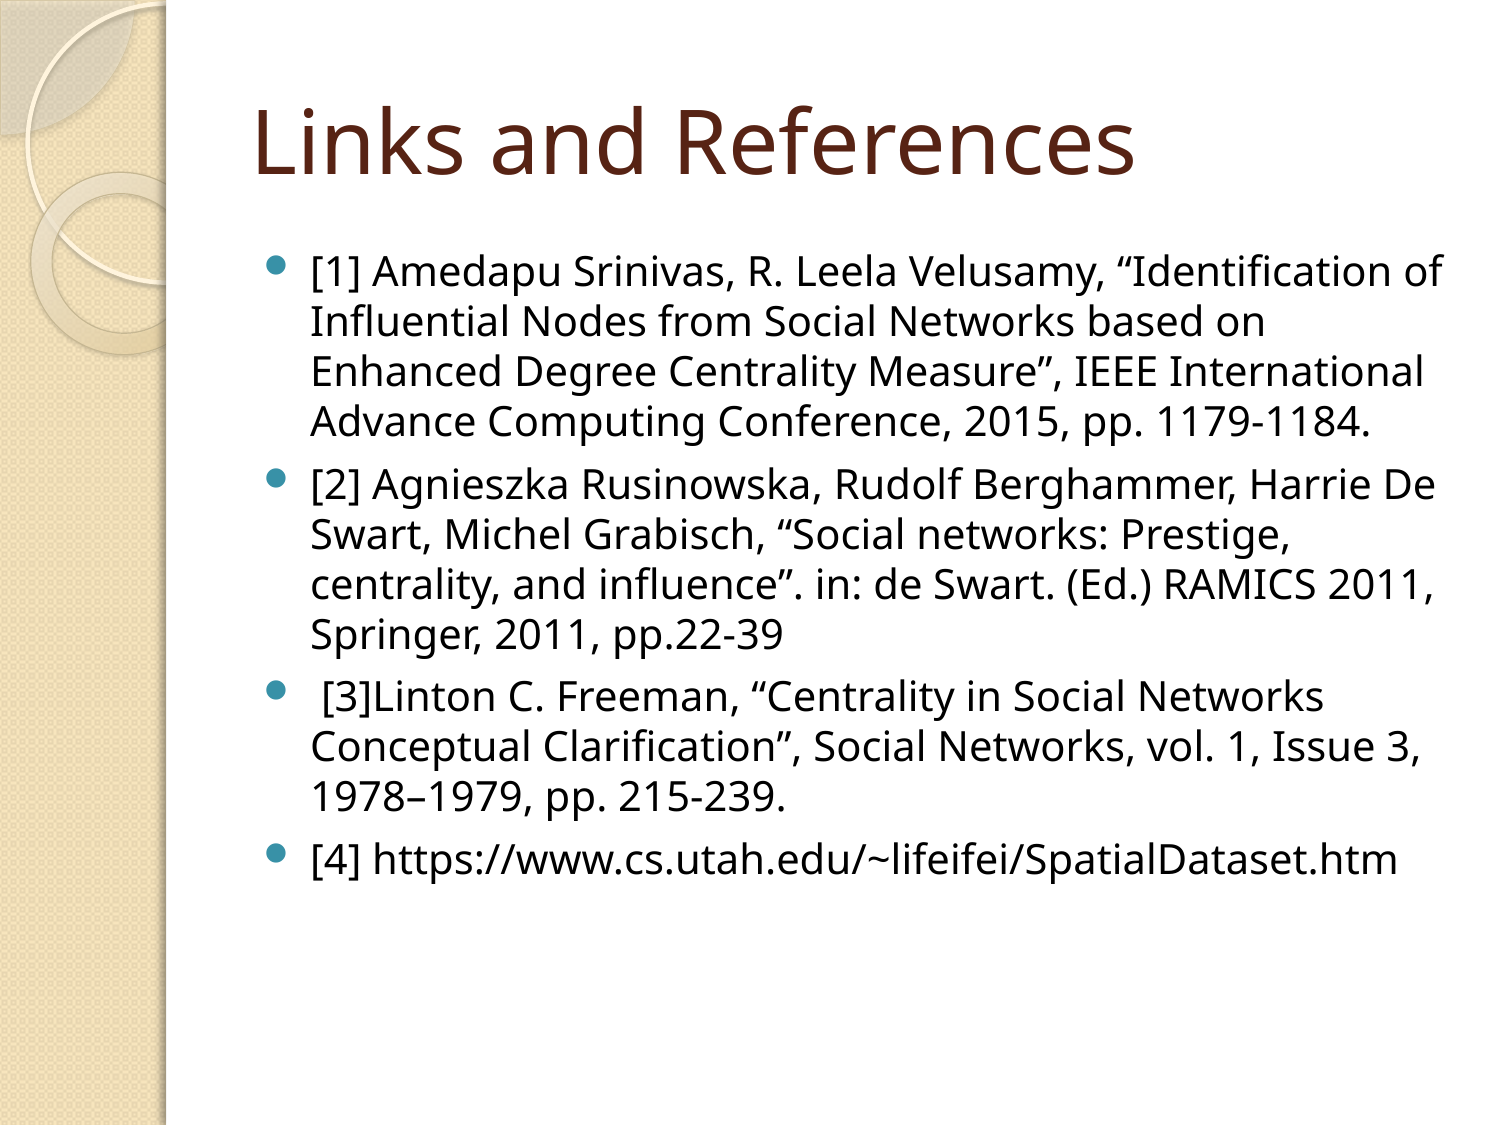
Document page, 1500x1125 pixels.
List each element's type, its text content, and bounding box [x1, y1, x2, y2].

title Links and References [235, 45, 1466, 233]
list [1] Amedapu Srinivas, R. Leela Velusamy, “Identification of Influential Nodes from Social Networks based on Enhanced Degree Centrality Measure”, IEEE International Advance Computing Conference, 2015, pp. 1179-1184. [2] Agnieszka Rusinowska, Rudolf Berghammer, Harrie De Swart, Michel Grabisch, “Social networks: Prestige, centrality, and influence”. in: de Swart. (Ed.) RAMICS 2011, Springer, 2011, pp.22-39 [3]Linton C. Freeman, “Centrality in Social Networks Conceptual Clarification”, Social Networks, vol. 1, Issue 3, 1978–1979, pp. 215-239. [4] https://www.cs.utah.edu/~lifeifei/SpatialDataset.htm [235, 237, 1466, 1025]
